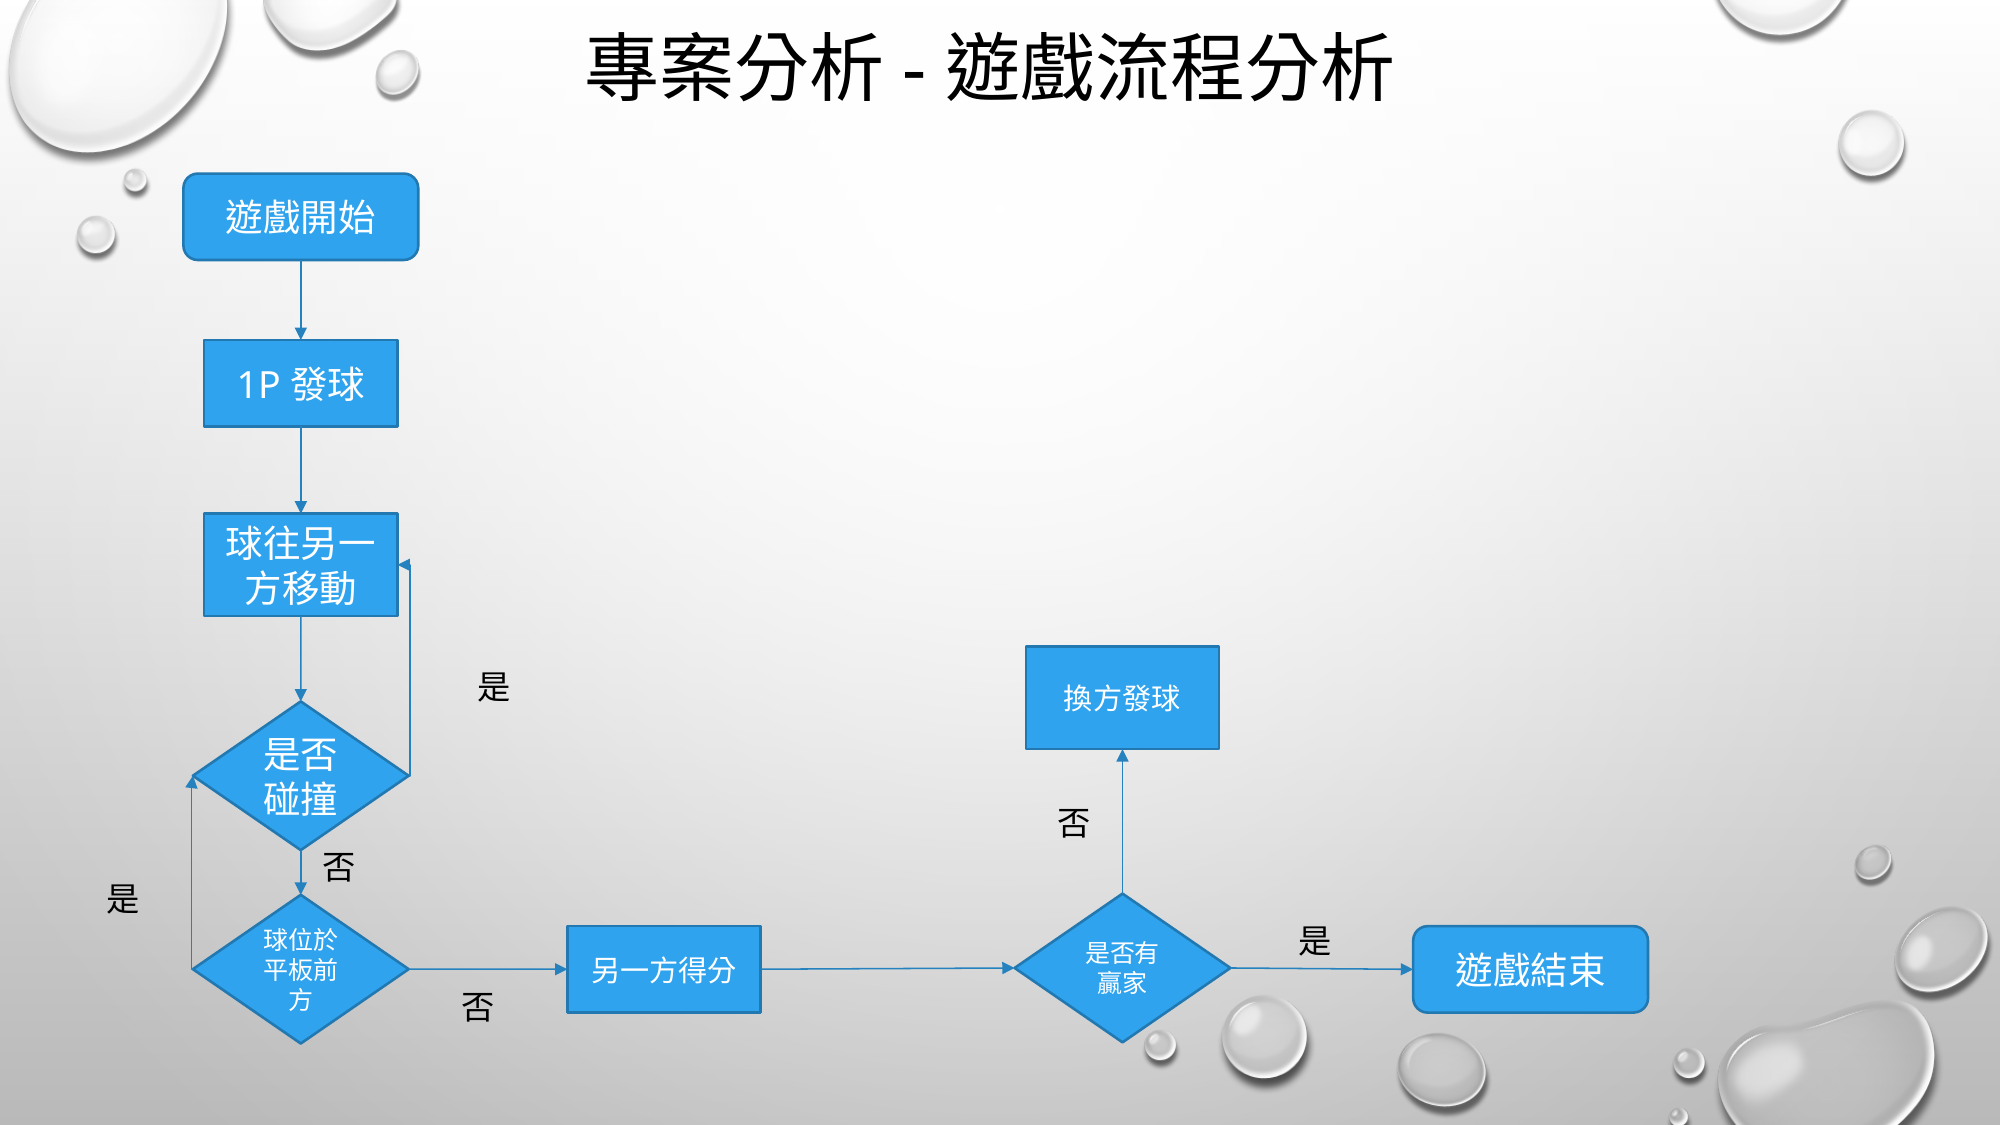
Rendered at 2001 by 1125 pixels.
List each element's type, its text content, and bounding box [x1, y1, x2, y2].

text_box 換方發球 [1025, 645, 1220, 750]
text_box 另一方得分 [566, 925, 762, 1014]
text_box 否 [1042, 794, 1106, 850]
text_box 1P發球 [203, 339, 399, 428]
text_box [192, 775, 196, 970]
text_box 否 [307, 839, 371, 894]
text_box 是 [91, 871, 155, 926]
text_box 球位於平板前方 [197, 895, 410, 1045]
text_box 是 [1284, 912, 1347, 966]
text_box 遊戲結束 [1411, 924, 1650, 1014]
title 專案分析-遊戲流程分析 [161, 21, 1819, 121]
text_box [397, 564, 409, 776]
picture [0, 0, 2000, 1125]
text_box 否 [446, 978, 510, 1034]
text_box 是否碰撞 [191, 702, 399, 852]
text_box 球往另一方移動 [203, 512, 399, 617]
text_box 是否有贏家 [1013, 893, 1232, 1044]
text_box 是 [462, 658, 526, 714]
text_box 遊戲開始 [182, 172, 420, 262]
